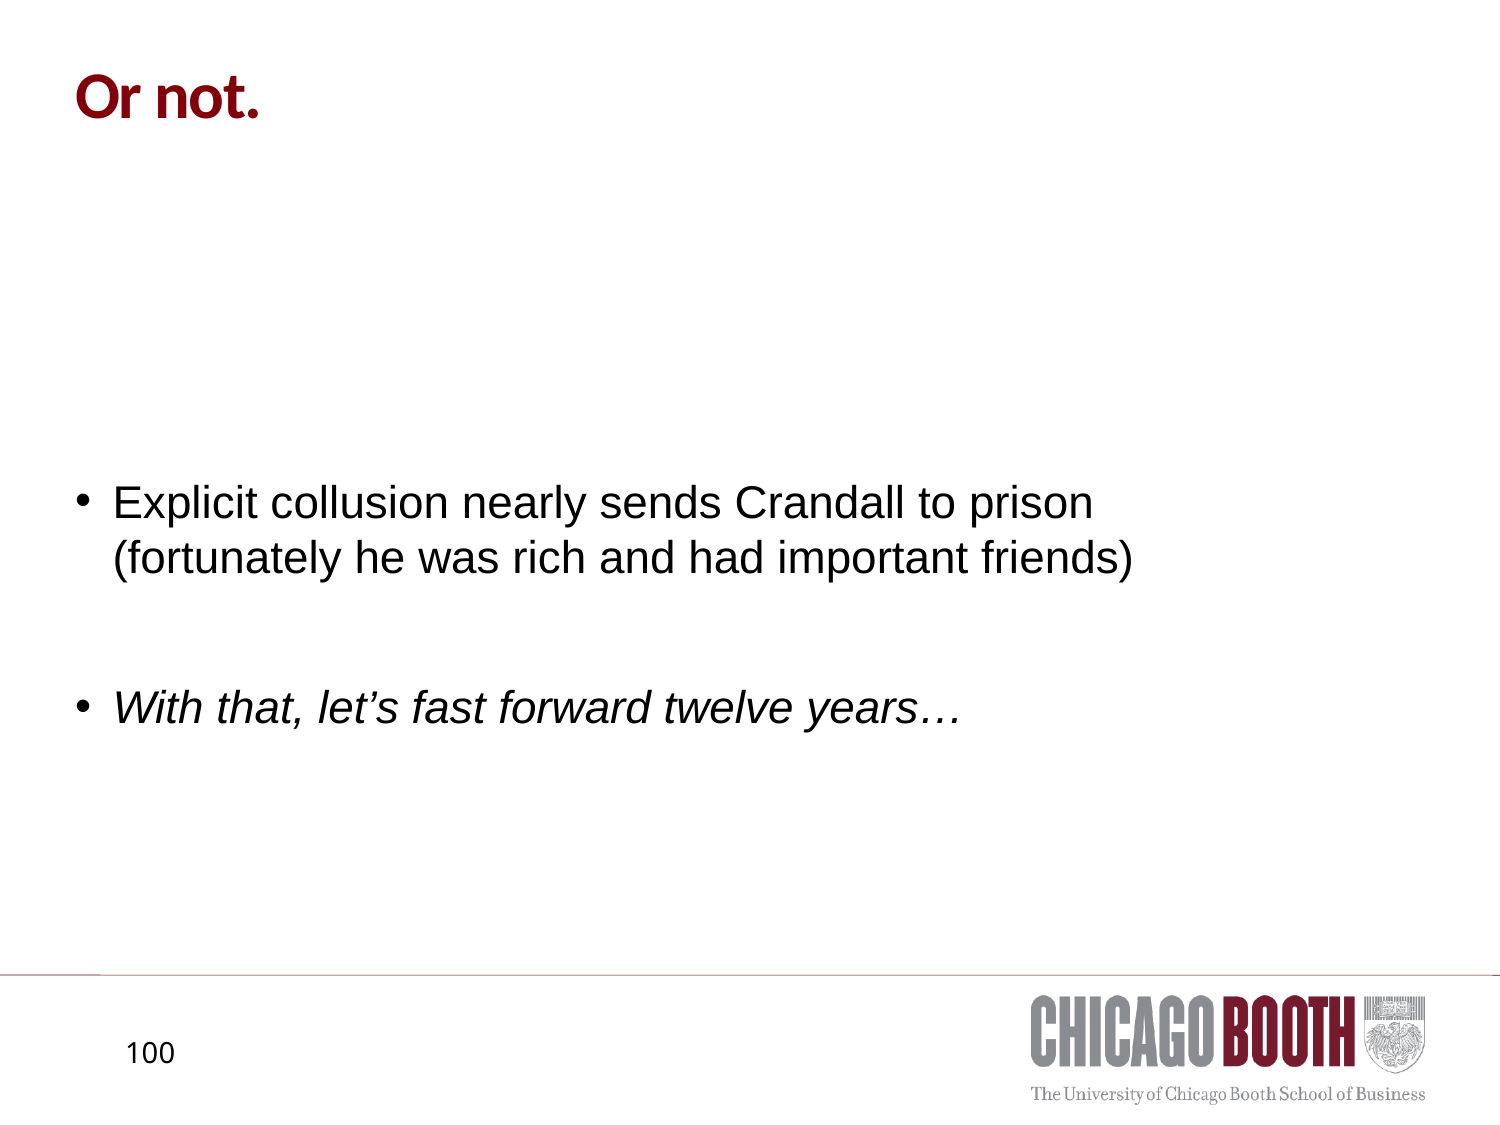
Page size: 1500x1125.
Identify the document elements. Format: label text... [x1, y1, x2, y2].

list Explicit collusion nearly sends Crandall to prison (fortunately he was rich and had important friends) With that, let’s fast forward twelve years… [74, 237, 1426, 948]
title Or not. [74, 43, 1426, 134]
picture [1031, 995, 1425, 1105]
